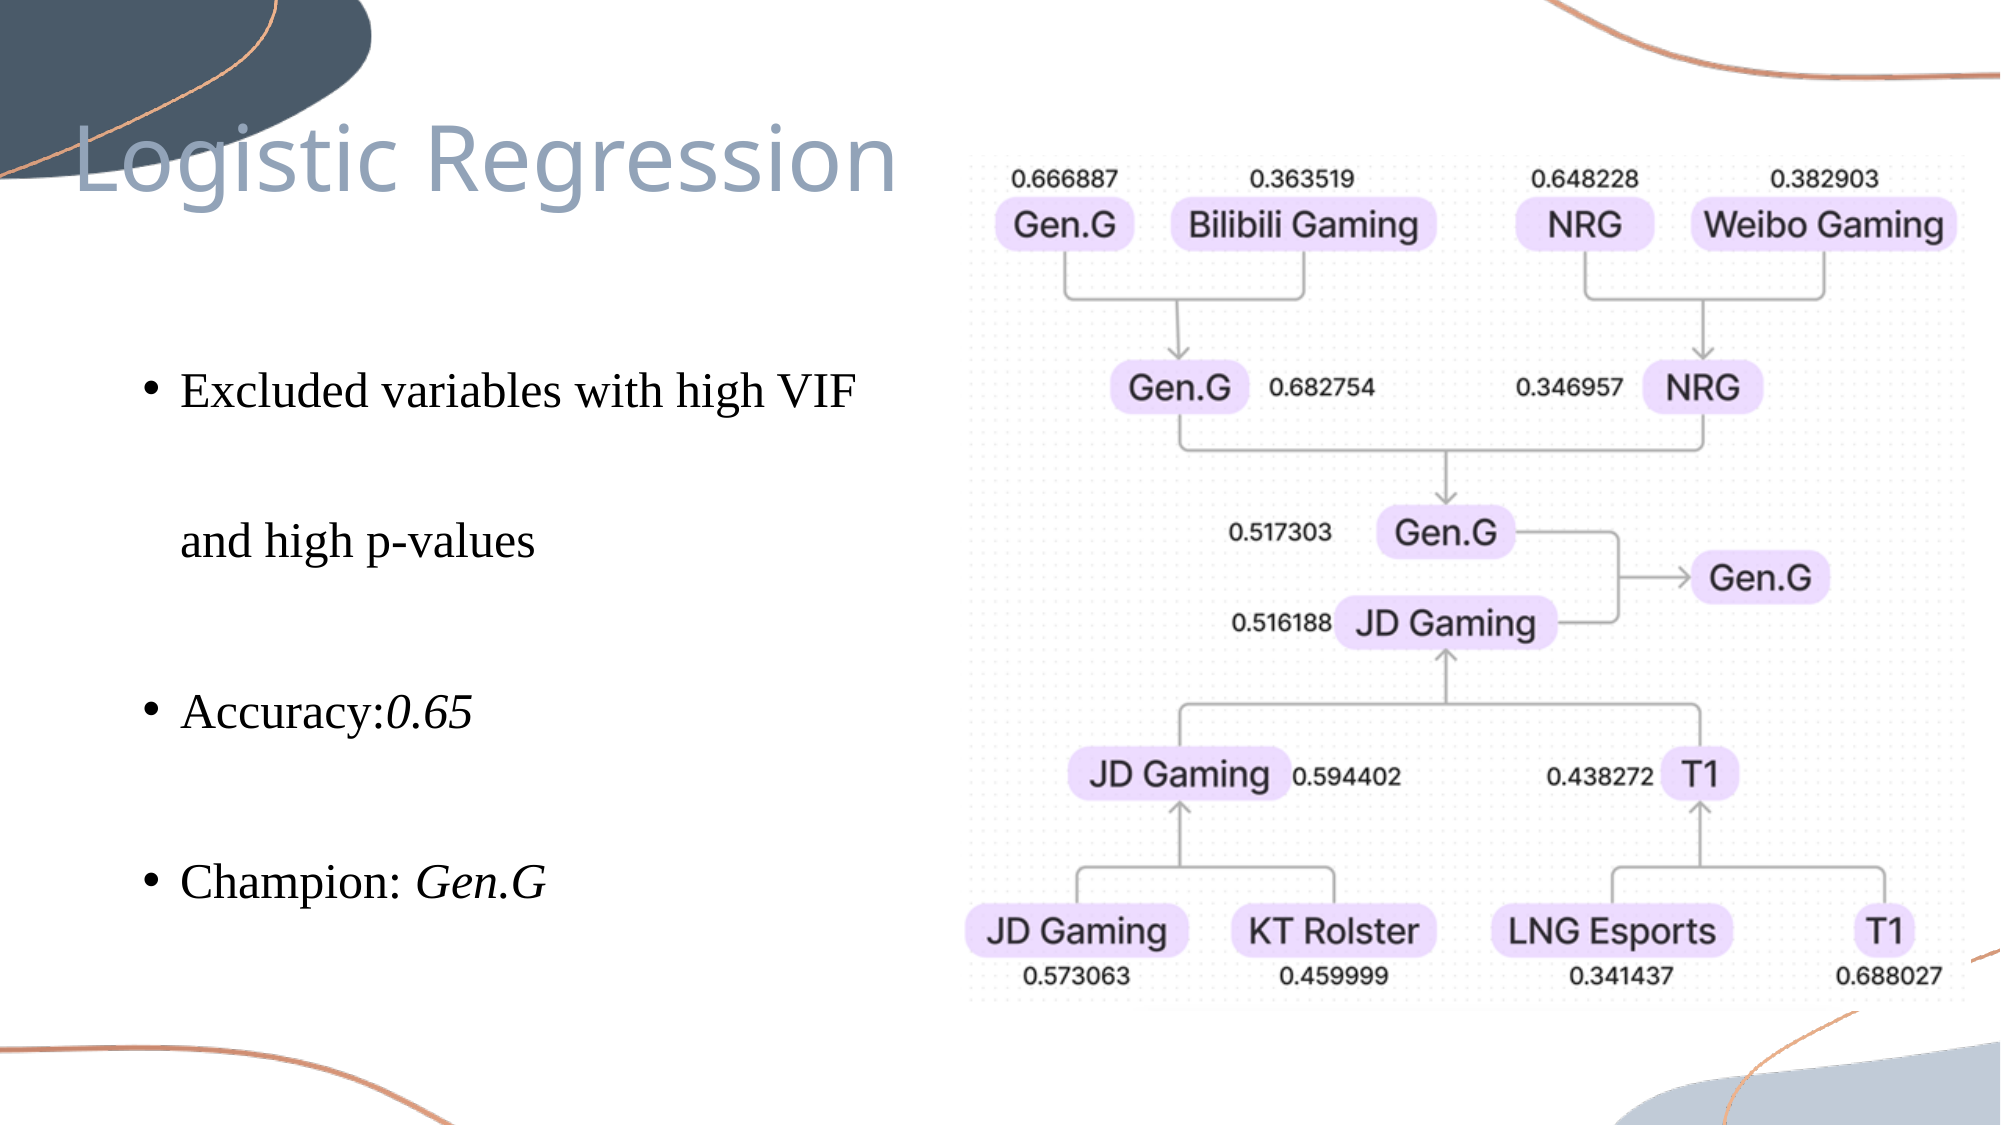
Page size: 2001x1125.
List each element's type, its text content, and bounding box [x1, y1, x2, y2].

picture [1522, 0, 2001, 107]
picture [0, 0, 372, 207]
picture [960, 155, 2001, 1125]
text_box Logistic Regression [57, 92, 1016, 217]
text_box Excluded variables with high VIF and high p-values Accuracy:0.65 Champion: Gen.G [127, 259, 891, 563]
picture [0, 1018, 478, 1125]
